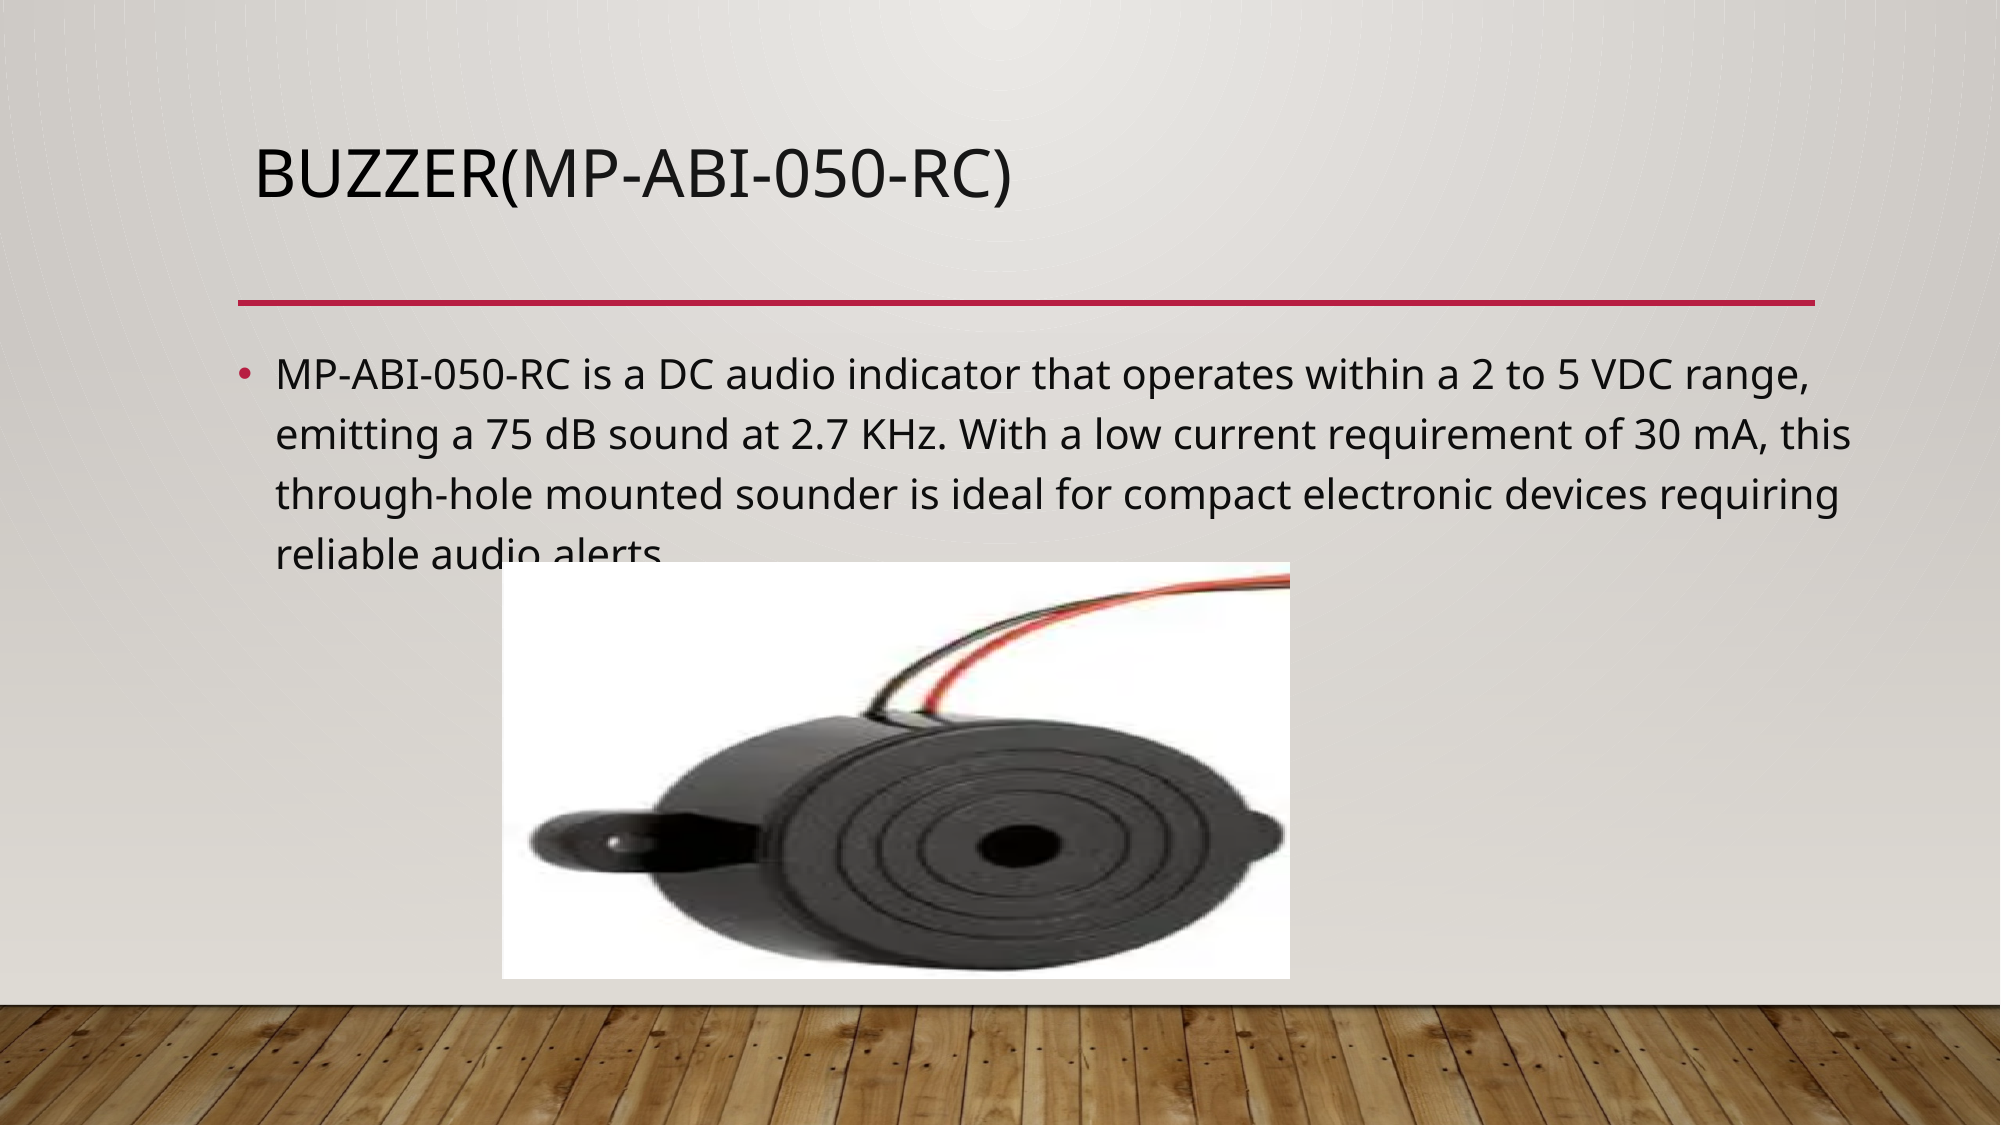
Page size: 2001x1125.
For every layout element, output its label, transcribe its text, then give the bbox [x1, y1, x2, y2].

list MP-ABI-050-RC is a DC audio indicator that operates within a 2 to 5 VDC range, emitting a 75 dB sound at 2.7 KHz. With a low current requirement of 30 mA, this through-hole mounted sounder is ideal for compact electronic devices requiring reliable audio alerts. [222, 330, 2000, 897]
title Buzzer(MP-ABI-050-RC) [238, 131, 1814, 305]
picture [502, 562, 1290, 979]
picture [0, 1005, 2000, 1125]
